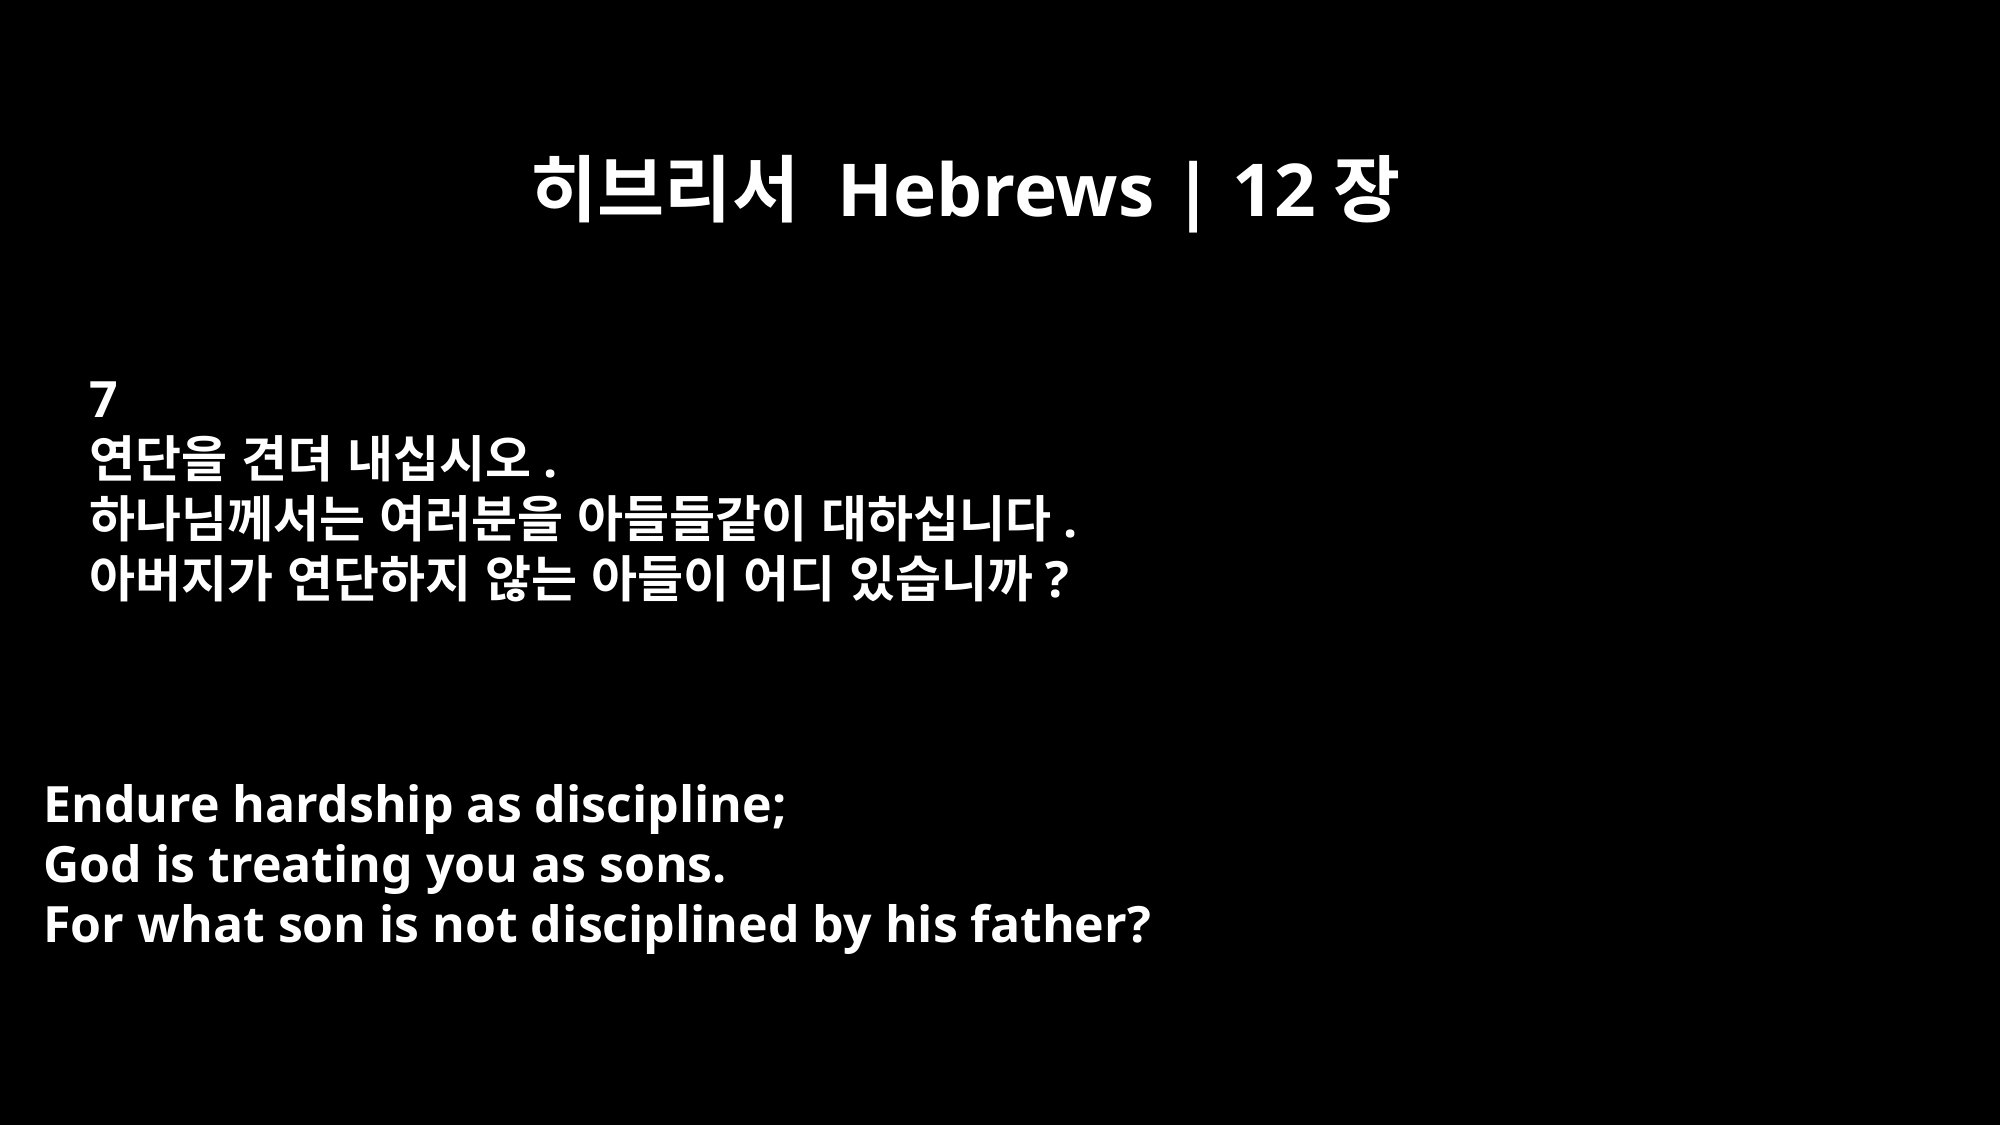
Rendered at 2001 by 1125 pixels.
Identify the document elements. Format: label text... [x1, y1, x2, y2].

text_box Endure hardship as discipline; God is treating you as sons. For what son is not disciplined by his father? [28, 764, 1167, 960]
text_box 7 연단을 견뎌 내십시오. 하나님께서는 여러분을 아들들같이 대하십니다. 아버지가 연단하지 않는 아들이 어디 있습니까? [74, 359, 1106, 615]
text_box 히브리서 Hebrews | 12장 [515, 136, 1417, 239]
